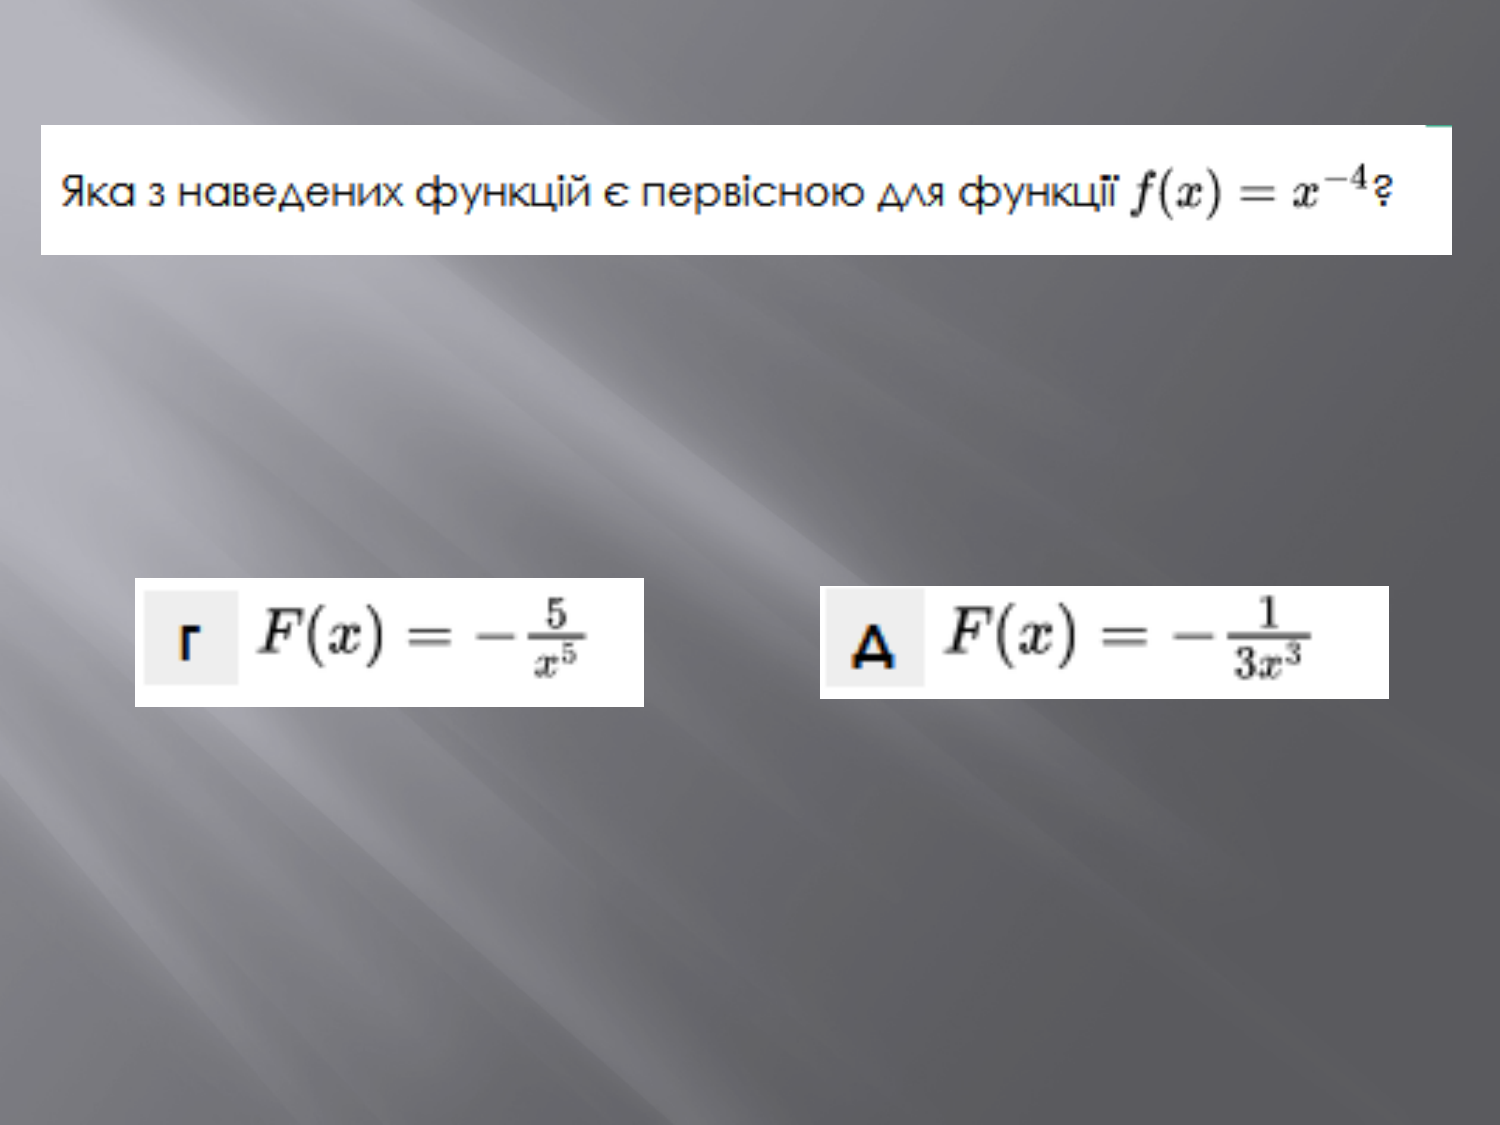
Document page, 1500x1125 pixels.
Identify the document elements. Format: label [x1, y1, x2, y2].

picture [820, 585, 1389, 700]
picture [135, 577, 644, 708]
picture [40, 125, 1452, 255]
